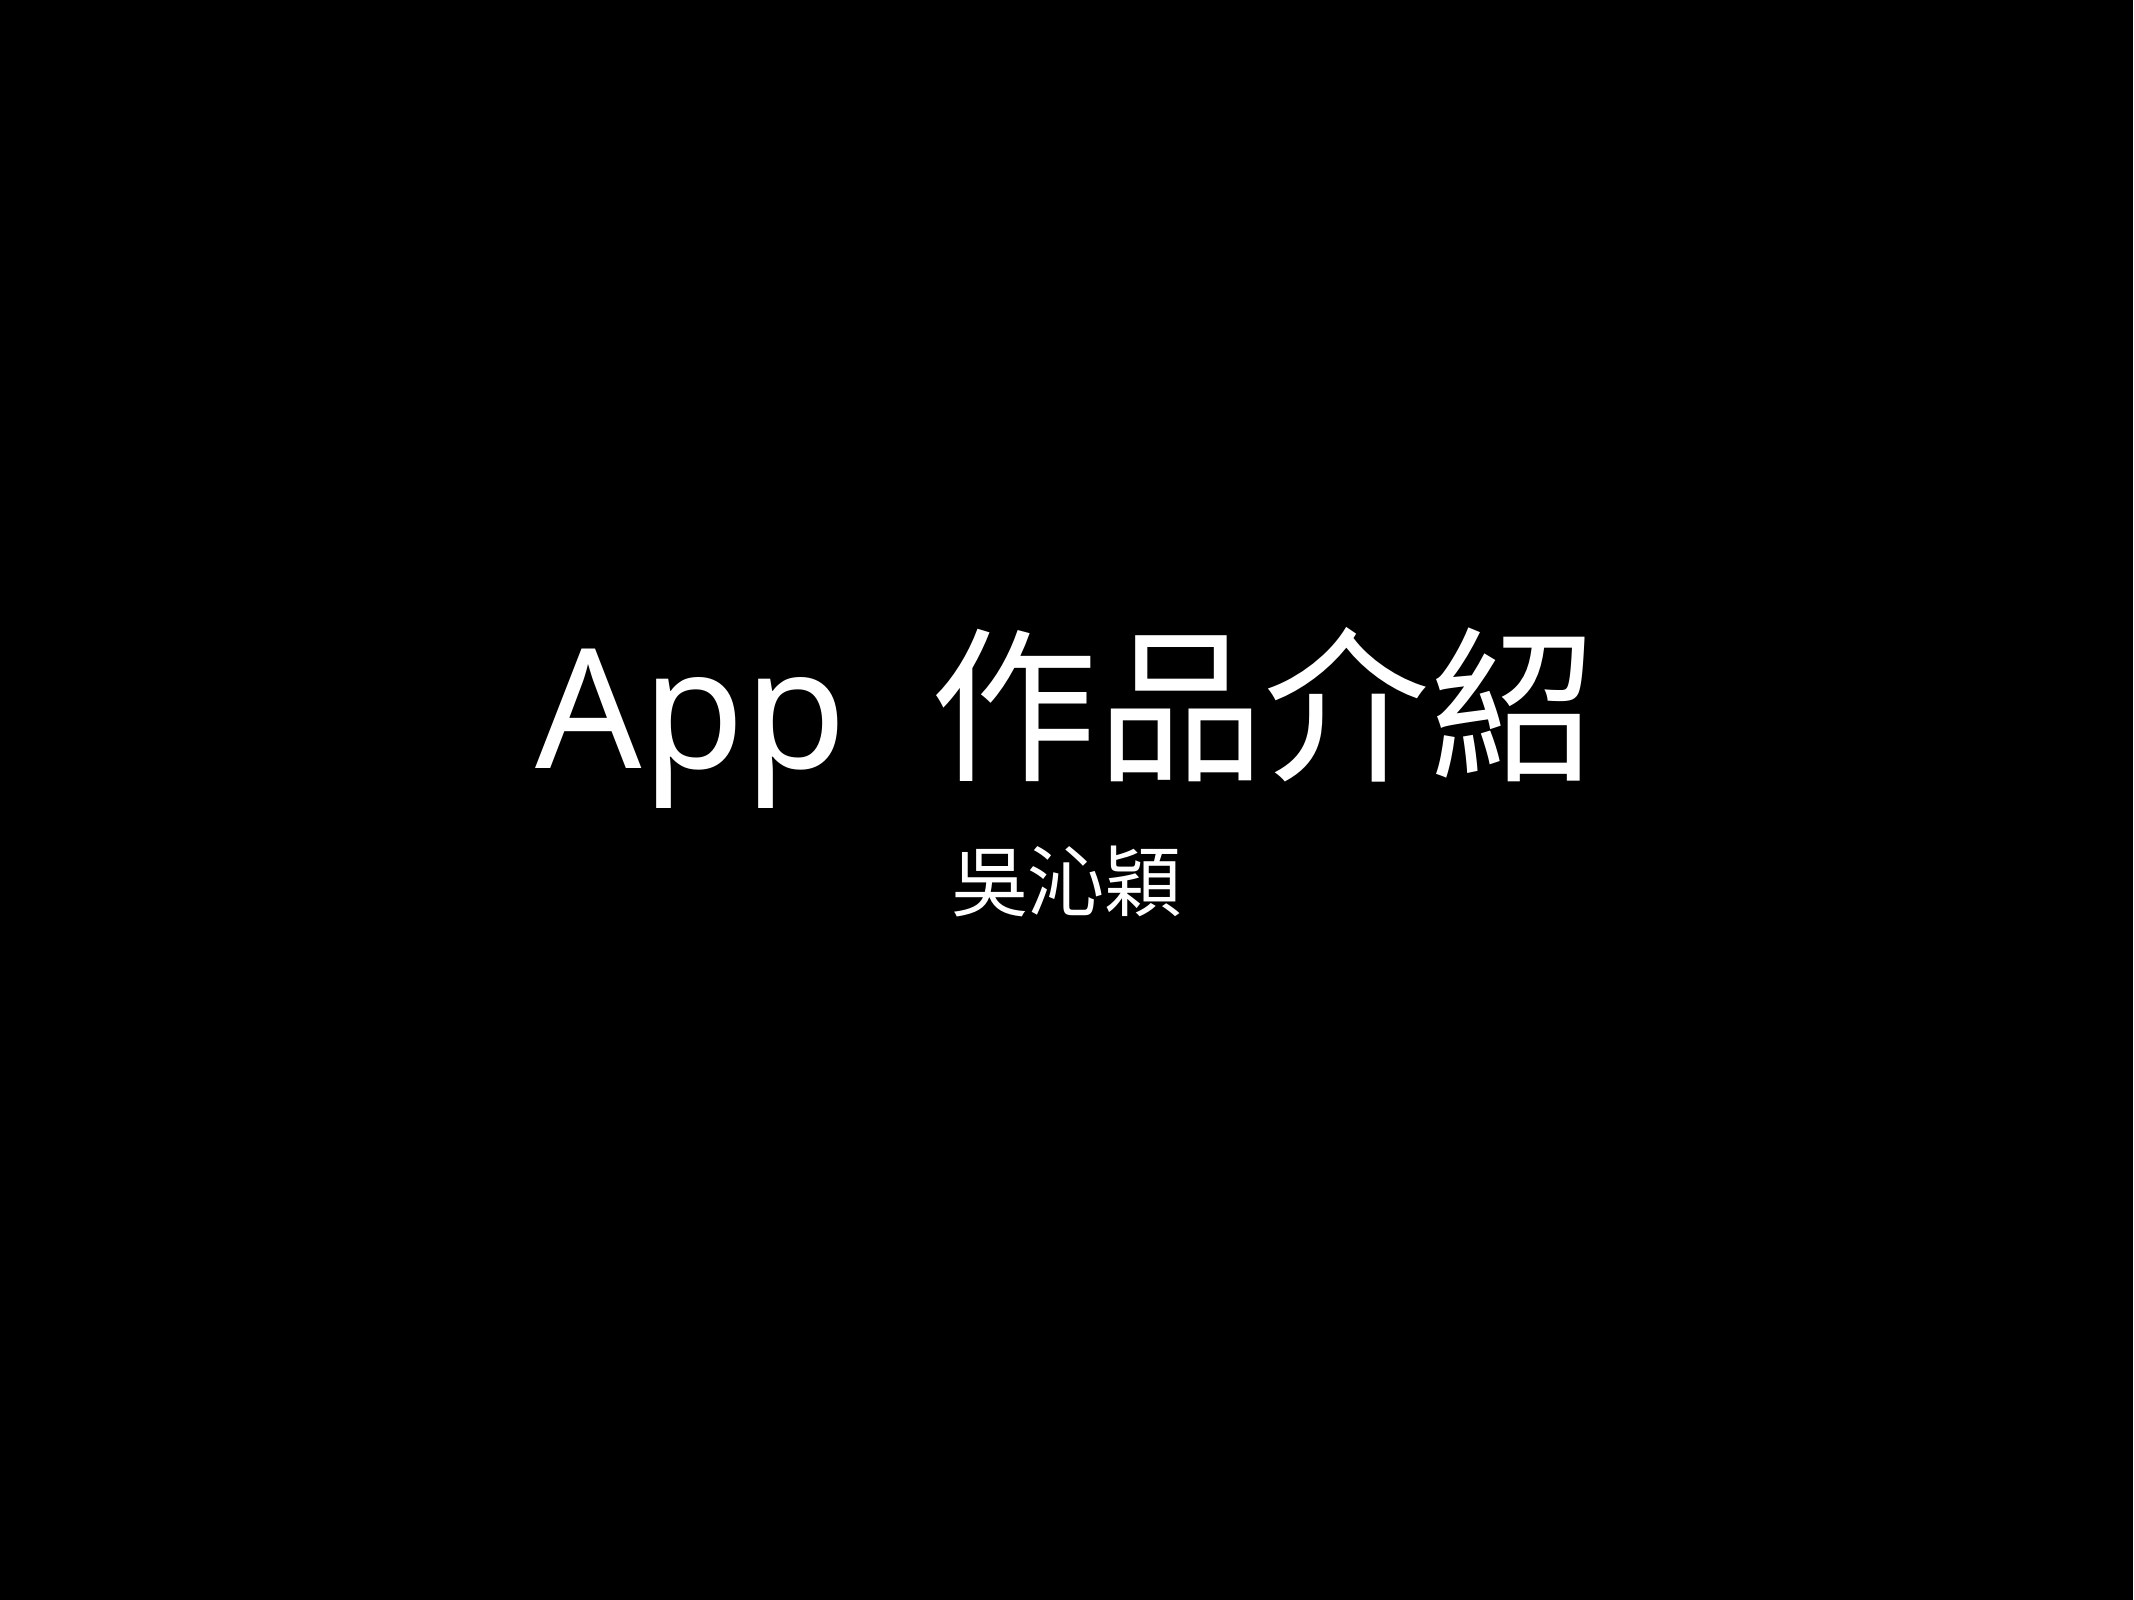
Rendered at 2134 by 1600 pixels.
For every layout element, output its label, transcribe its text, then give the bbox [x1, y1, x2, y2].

title App 作品介紹 [207, 268, 1926, 811]
subtitle 吳沁穎 [207, 824, 1926, 1011]
